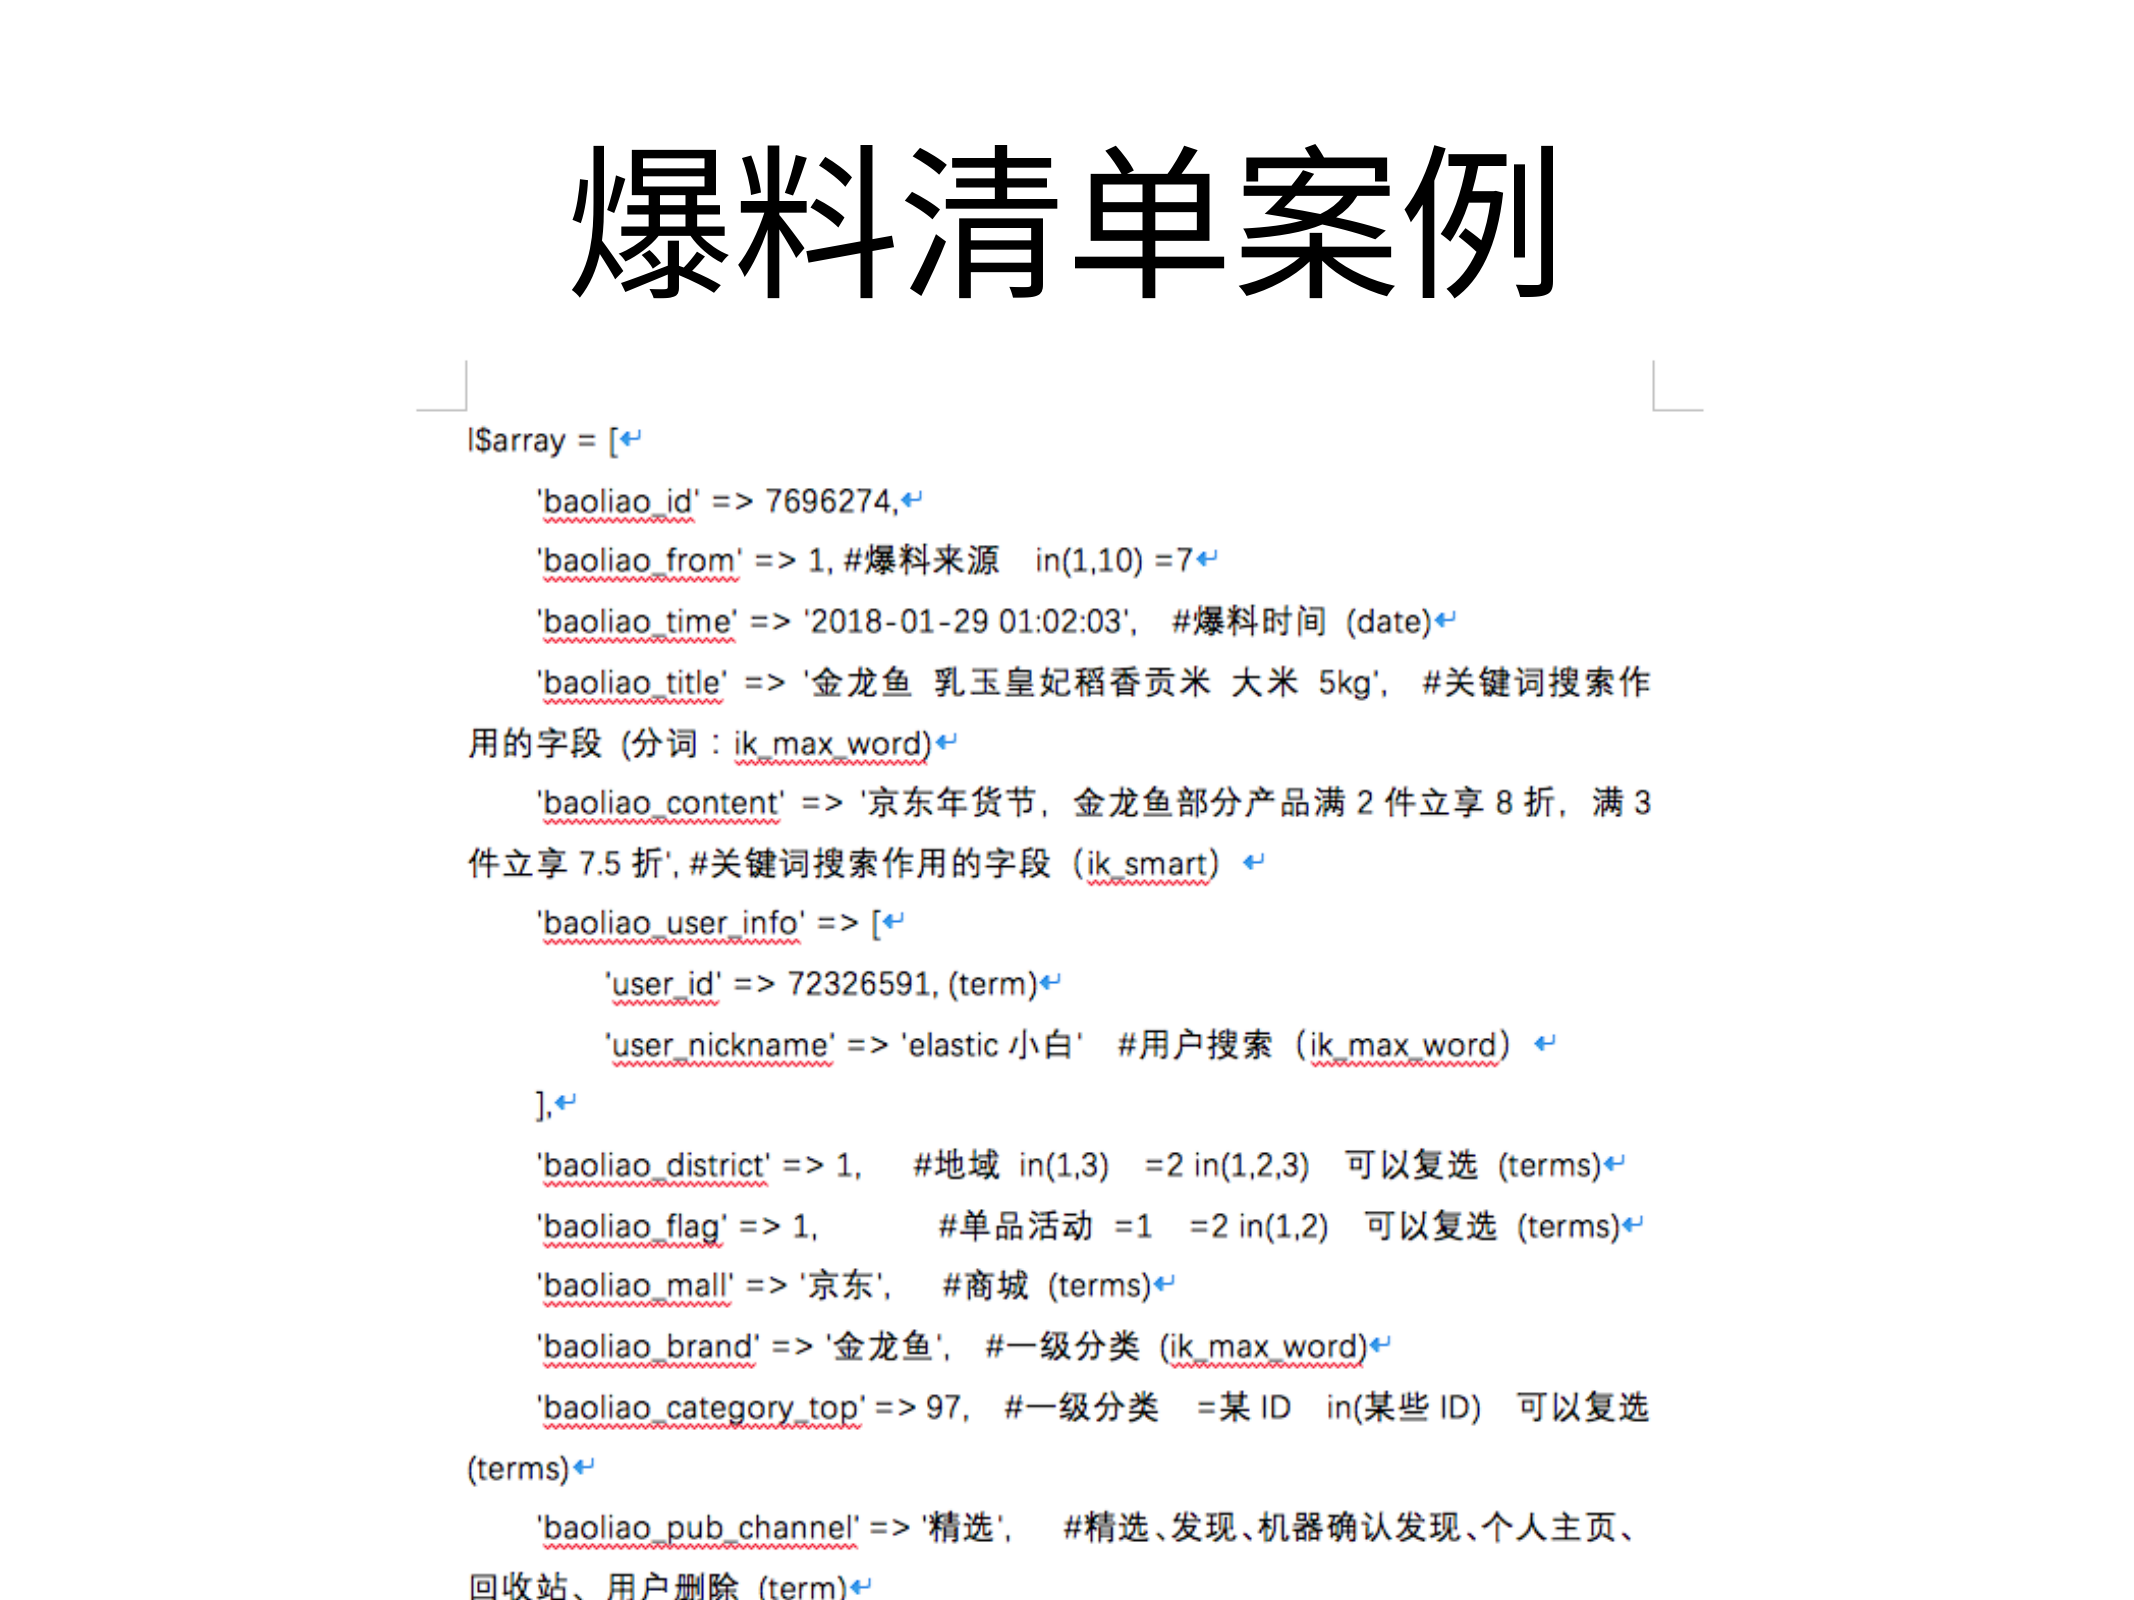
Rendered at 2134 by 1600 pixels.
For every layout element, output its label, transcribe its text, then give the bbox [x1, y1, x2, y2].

picture [366, 308, 1869, 1600]
title 爆料清单案例 [155, 41, 1978, 397]
